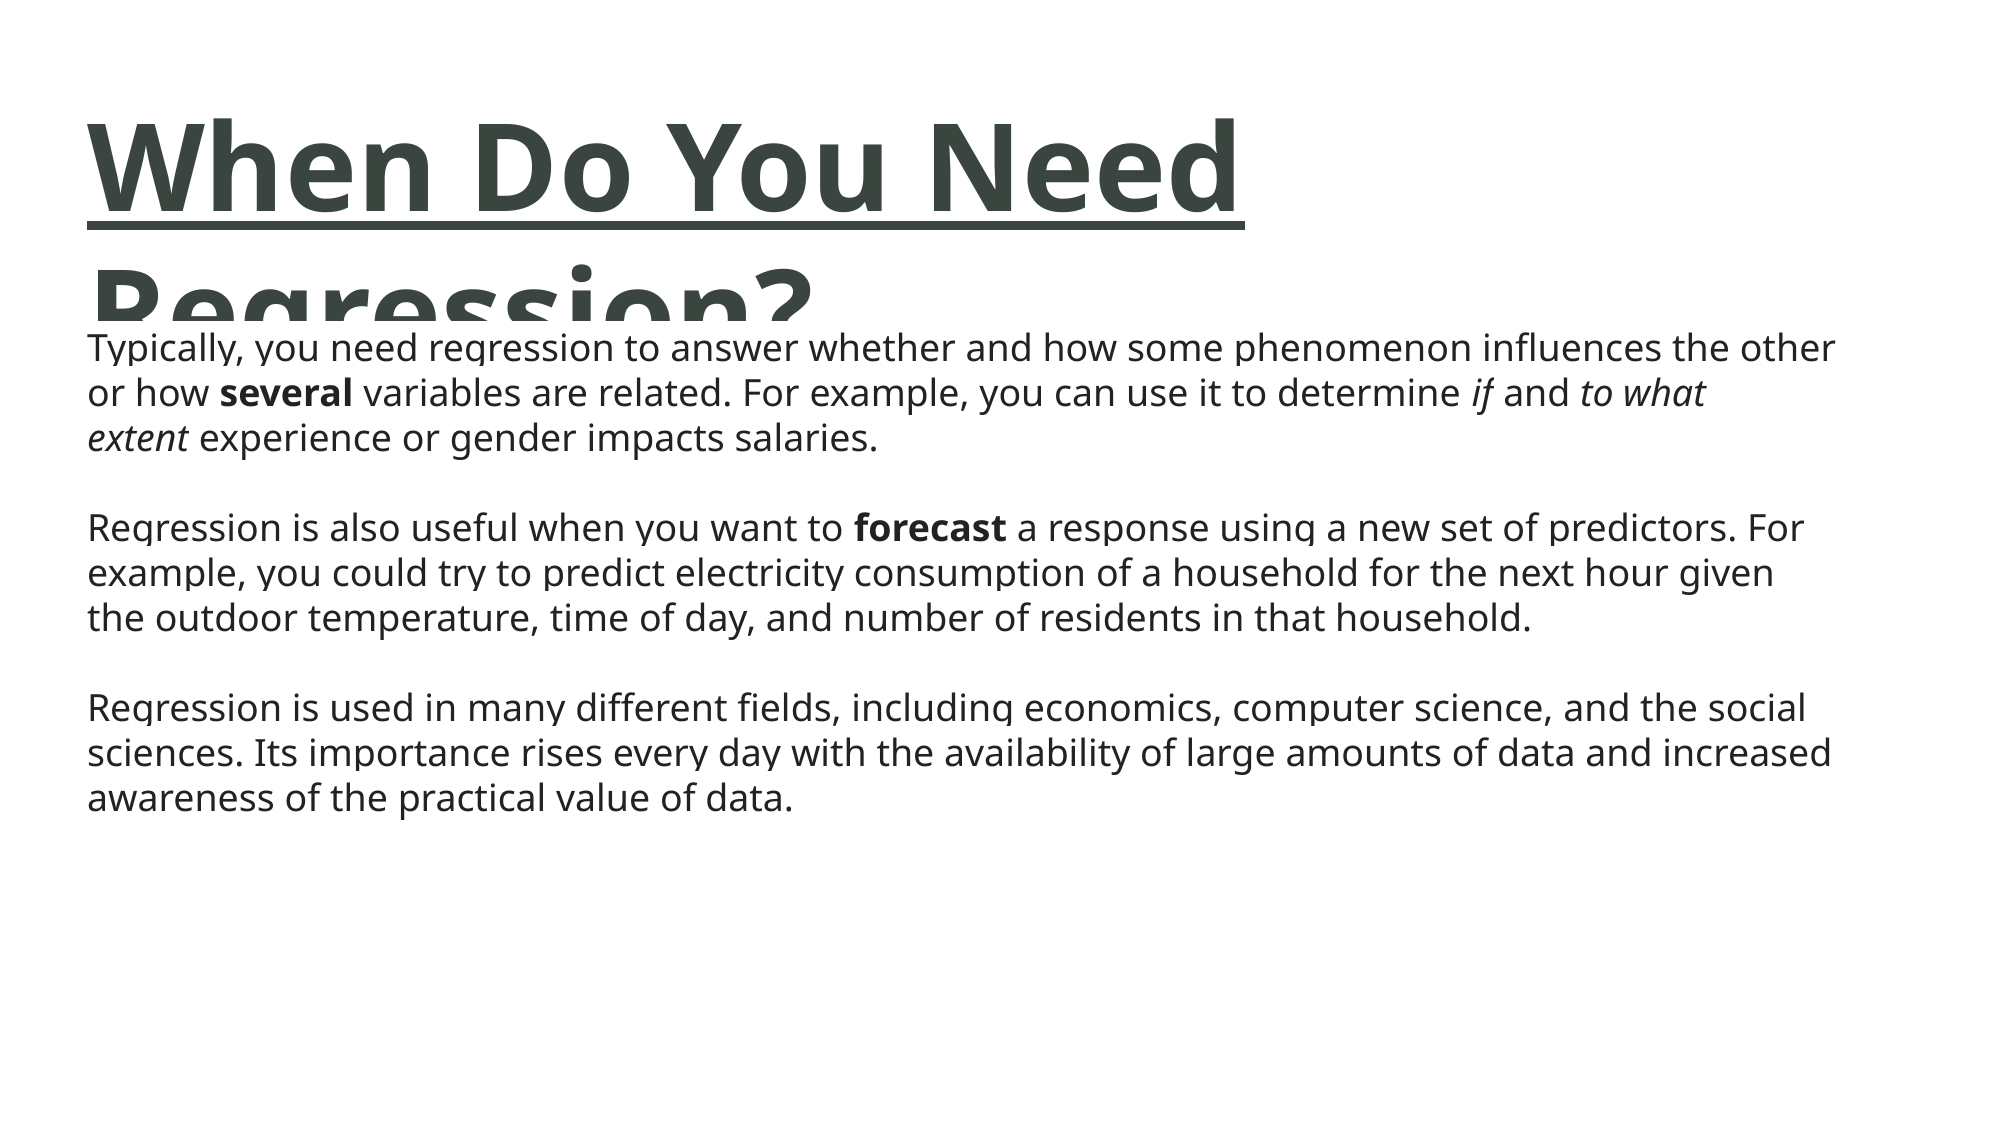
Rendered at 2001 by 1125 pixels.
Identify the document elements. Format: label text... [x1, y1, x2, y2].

text_box When Do You Need Regression? [72, 82, 2000, 480]
text_box Typically, you need regression to answer whether and how some phenomenon influences the other or how several variables are related. For example, you can use it to determine if and to what extent experience or gender impacts salaries. Regression is also useful when you want to forecast a response using a new set of predictors. For example, you could try to predict electricity consumption of a household for the next hour given the outdoor temperature, time of day, and number of residents in that household. Regression is used in many different fields, including economics, computer science, and the social sciences. Its importance rises every day with the availability of large amounts of data and increased awareness of the practical value of data. [72, 316, 1859, 827]
